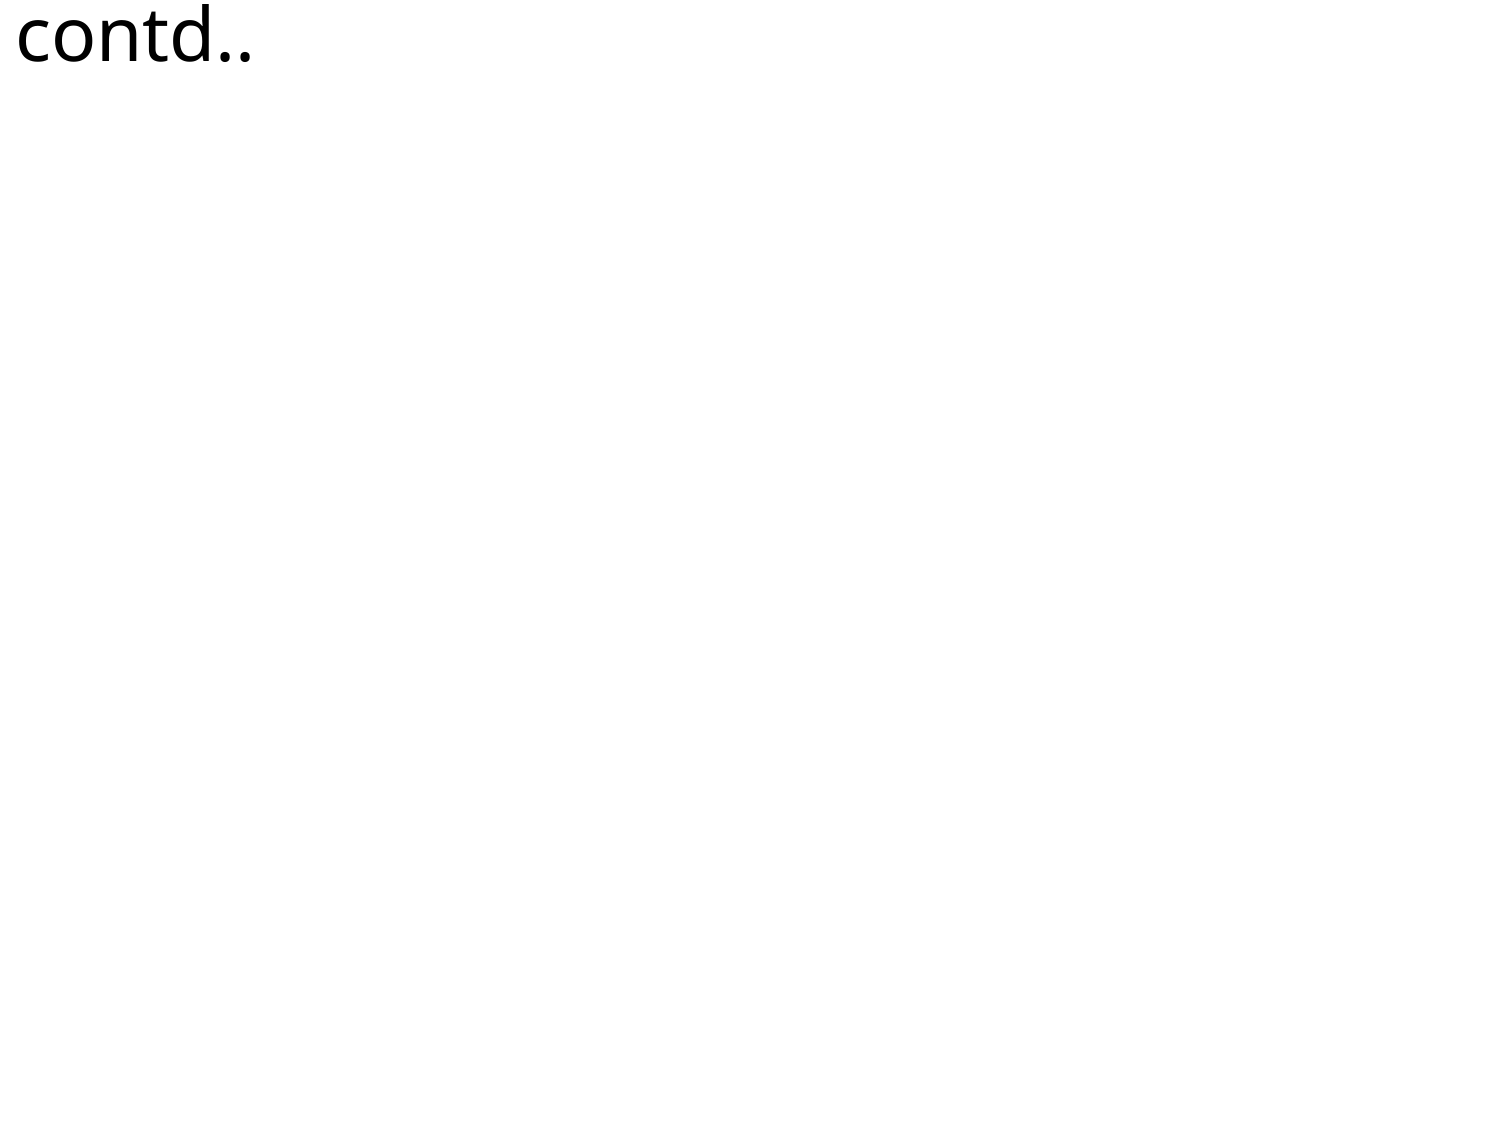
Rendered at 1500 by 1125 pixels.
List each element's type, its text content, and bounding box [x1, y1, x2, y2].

title contd.. [0, 0, 1500, 75]
